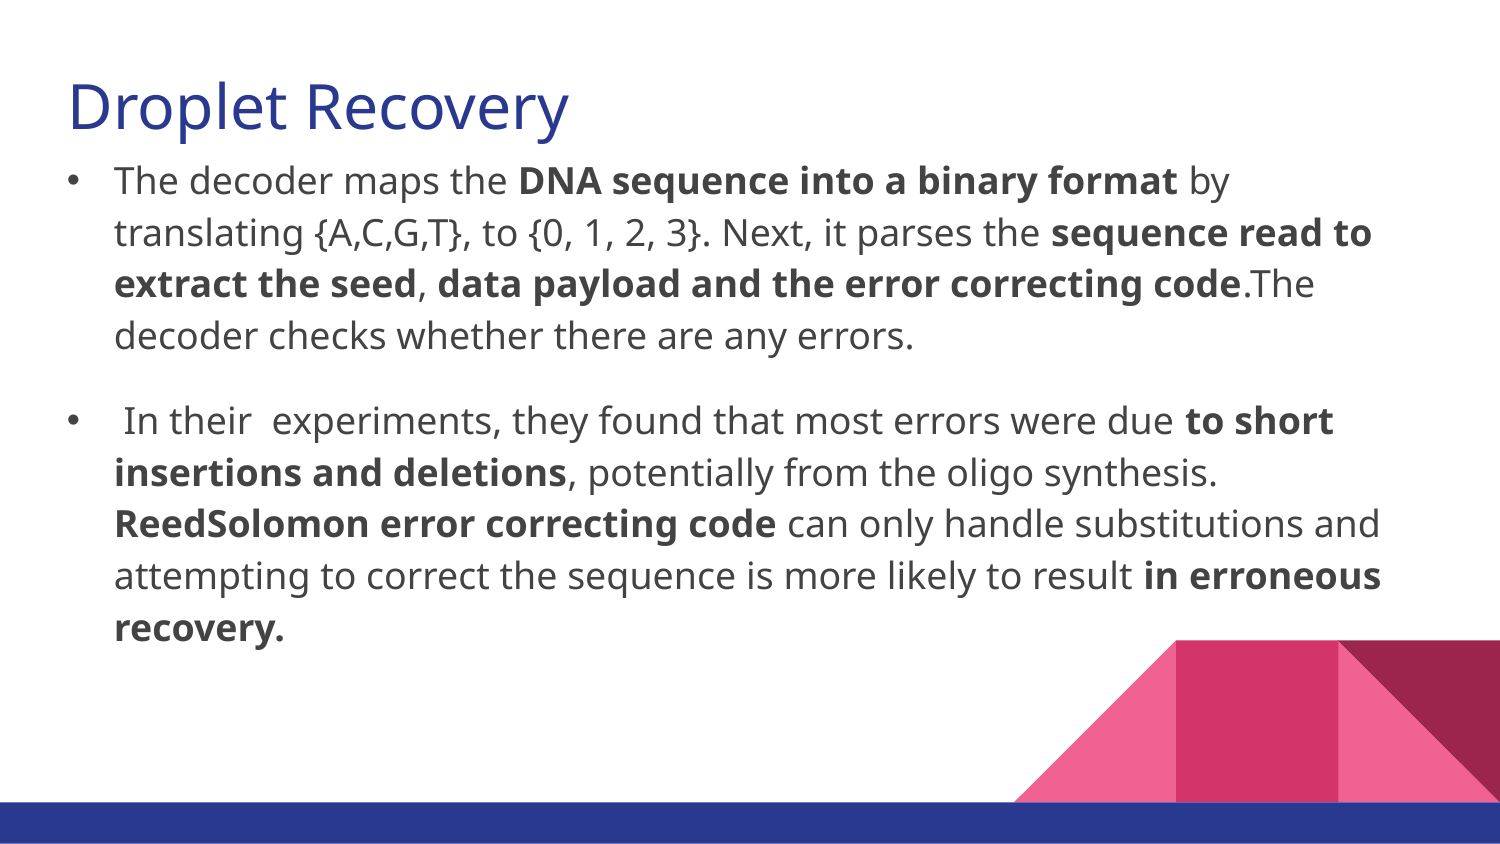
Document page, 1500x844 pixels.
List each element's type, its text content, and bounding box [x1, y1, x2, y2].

list The decoder maps the DNA sequence into a binary format by translating {A,C,G,T}, to {0, 1, 2, 3}. Next, it parses the sequence read to extract the seed, data payload and the error correcting code.The decoder checks whether there are any errors. In their experiments, they found that most errors were due to short insertions and deletions, potentially from the oligo synthesis. ReedSolomon error correcting code can only handle substitutions and attempting to correct the sequence is more likely to result in erroneous recovery. [14, 135, 1413, 683]
title Droplet Recovery [52, 52, 1451, 152]
